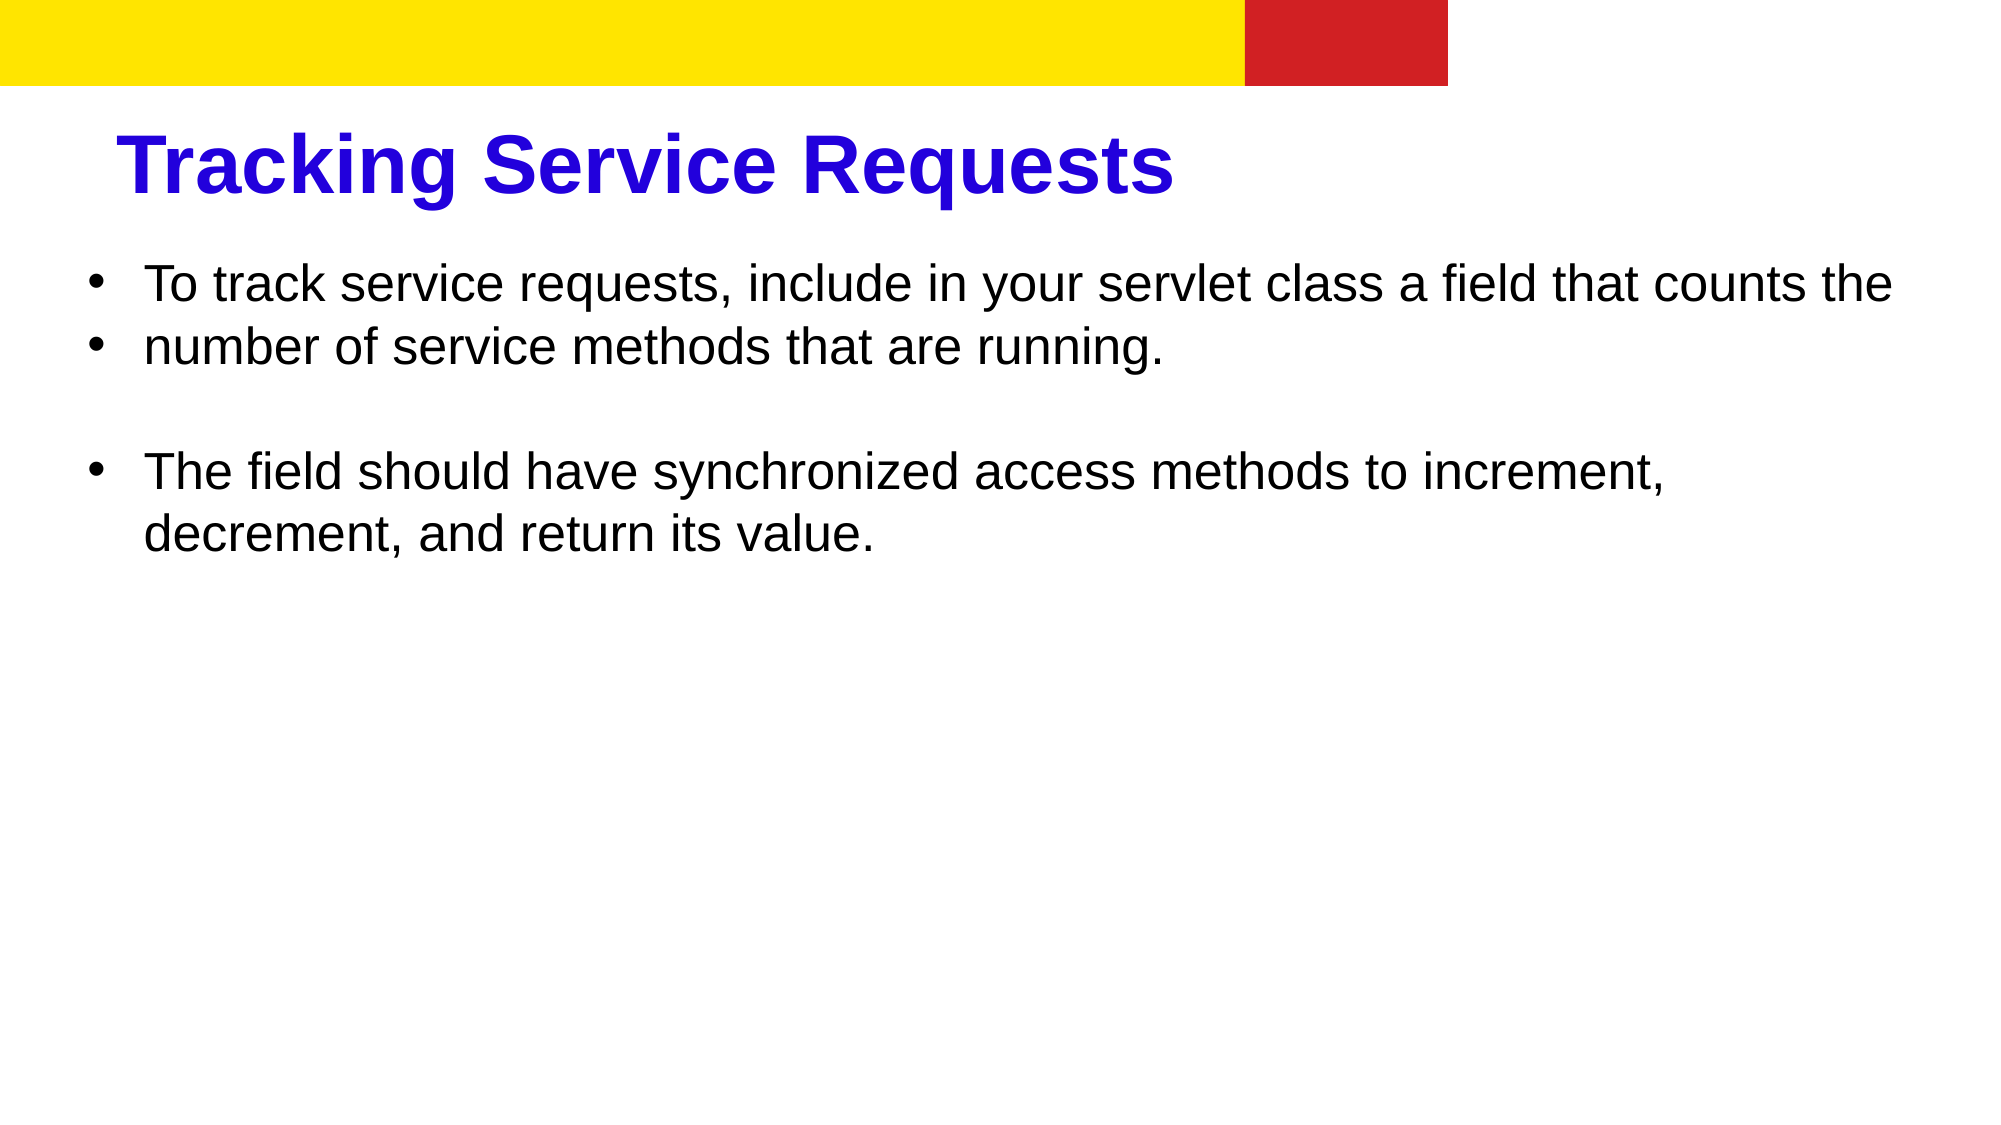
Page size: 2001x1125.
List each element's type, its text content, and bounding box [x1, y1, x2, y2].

list To track service requests, include in your servlet class a field that counts the number of service methods that are running. The field should have synchronized access methods to increment, decrement, and return its value. [87, 249, 1913, 566]
title Tracking Service Requests [116, 110, 1883, 212]
